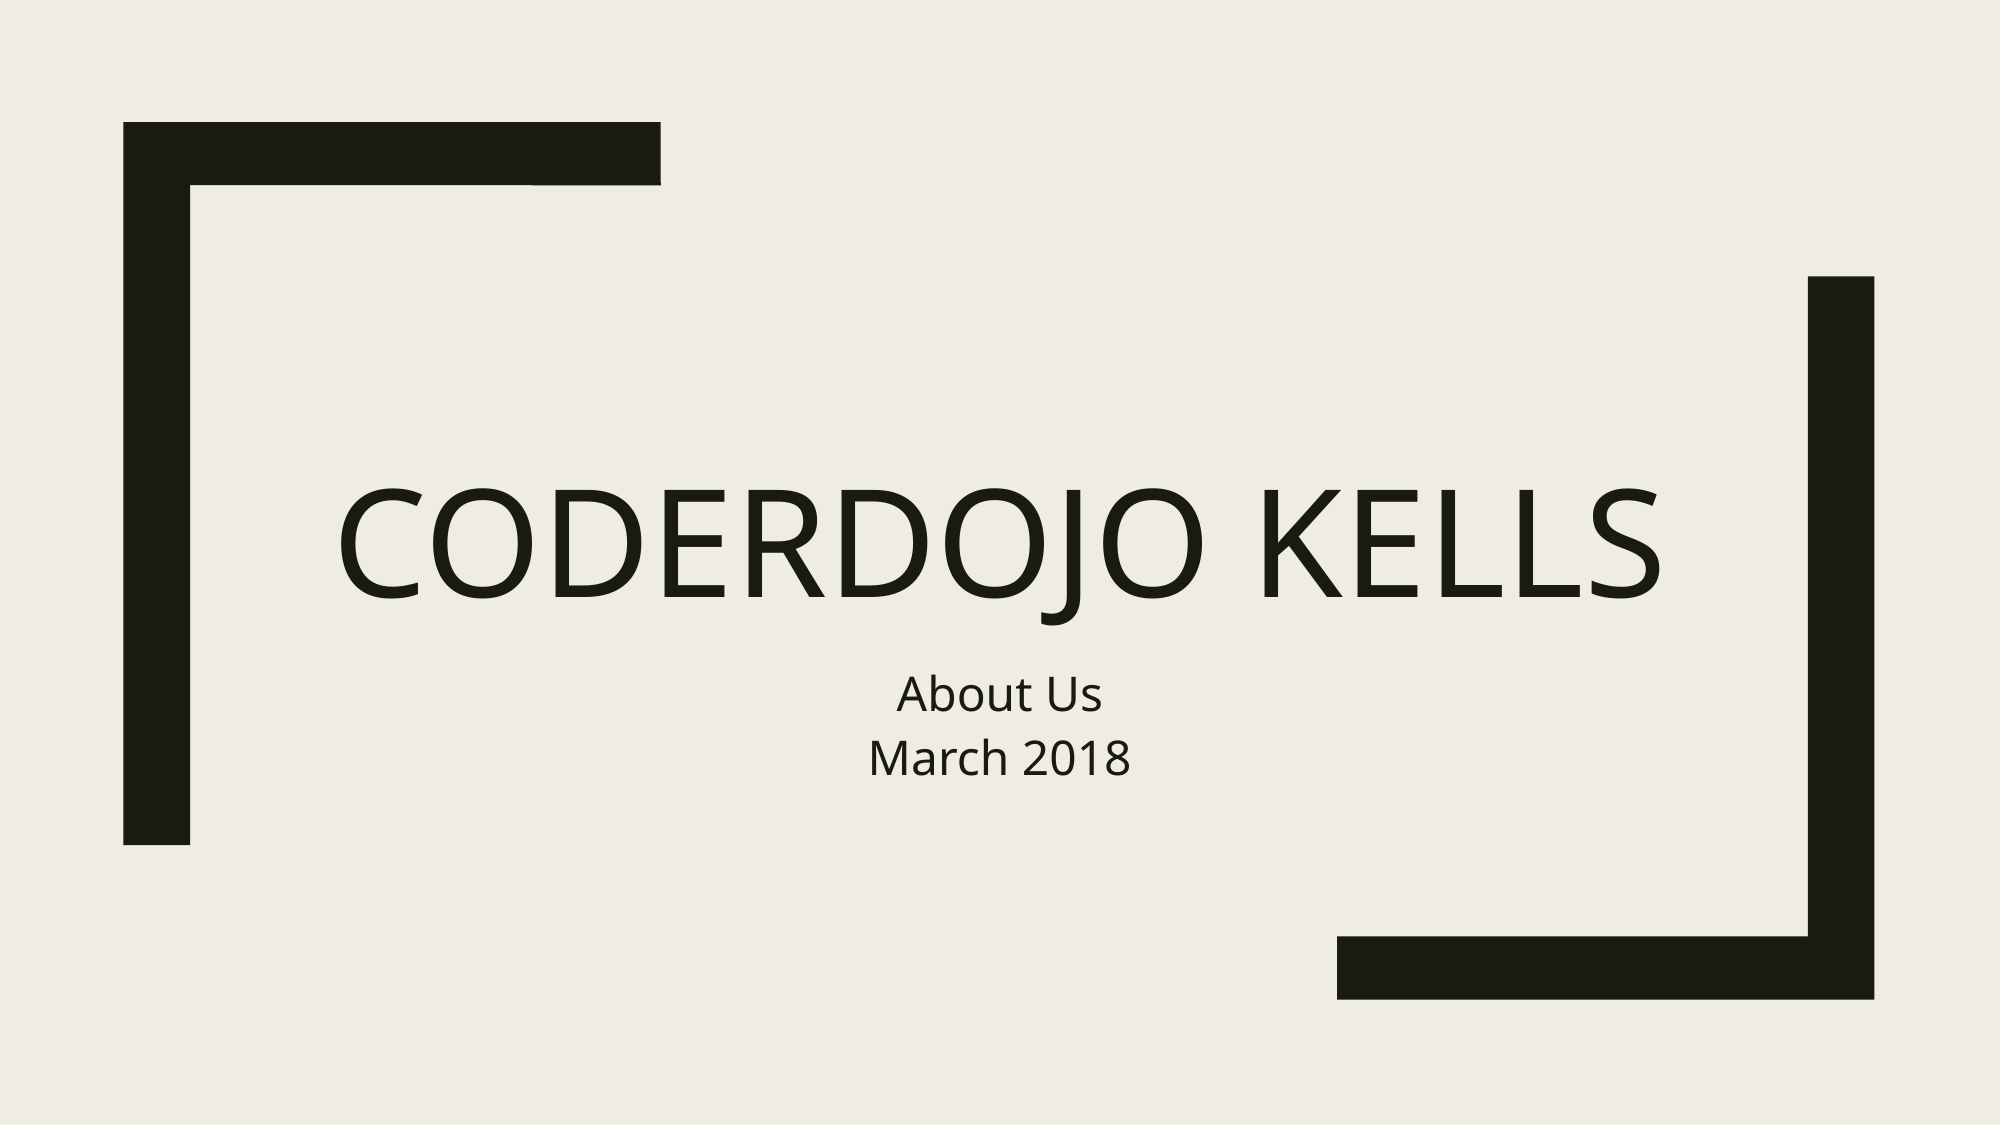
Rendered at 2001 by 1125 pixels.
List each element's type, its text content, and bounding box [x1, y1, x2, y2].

title CoderDojo Kells [314, 293, 1686, 638]
subtitle About Us March 2018 [439, 649, 1561, 828]
